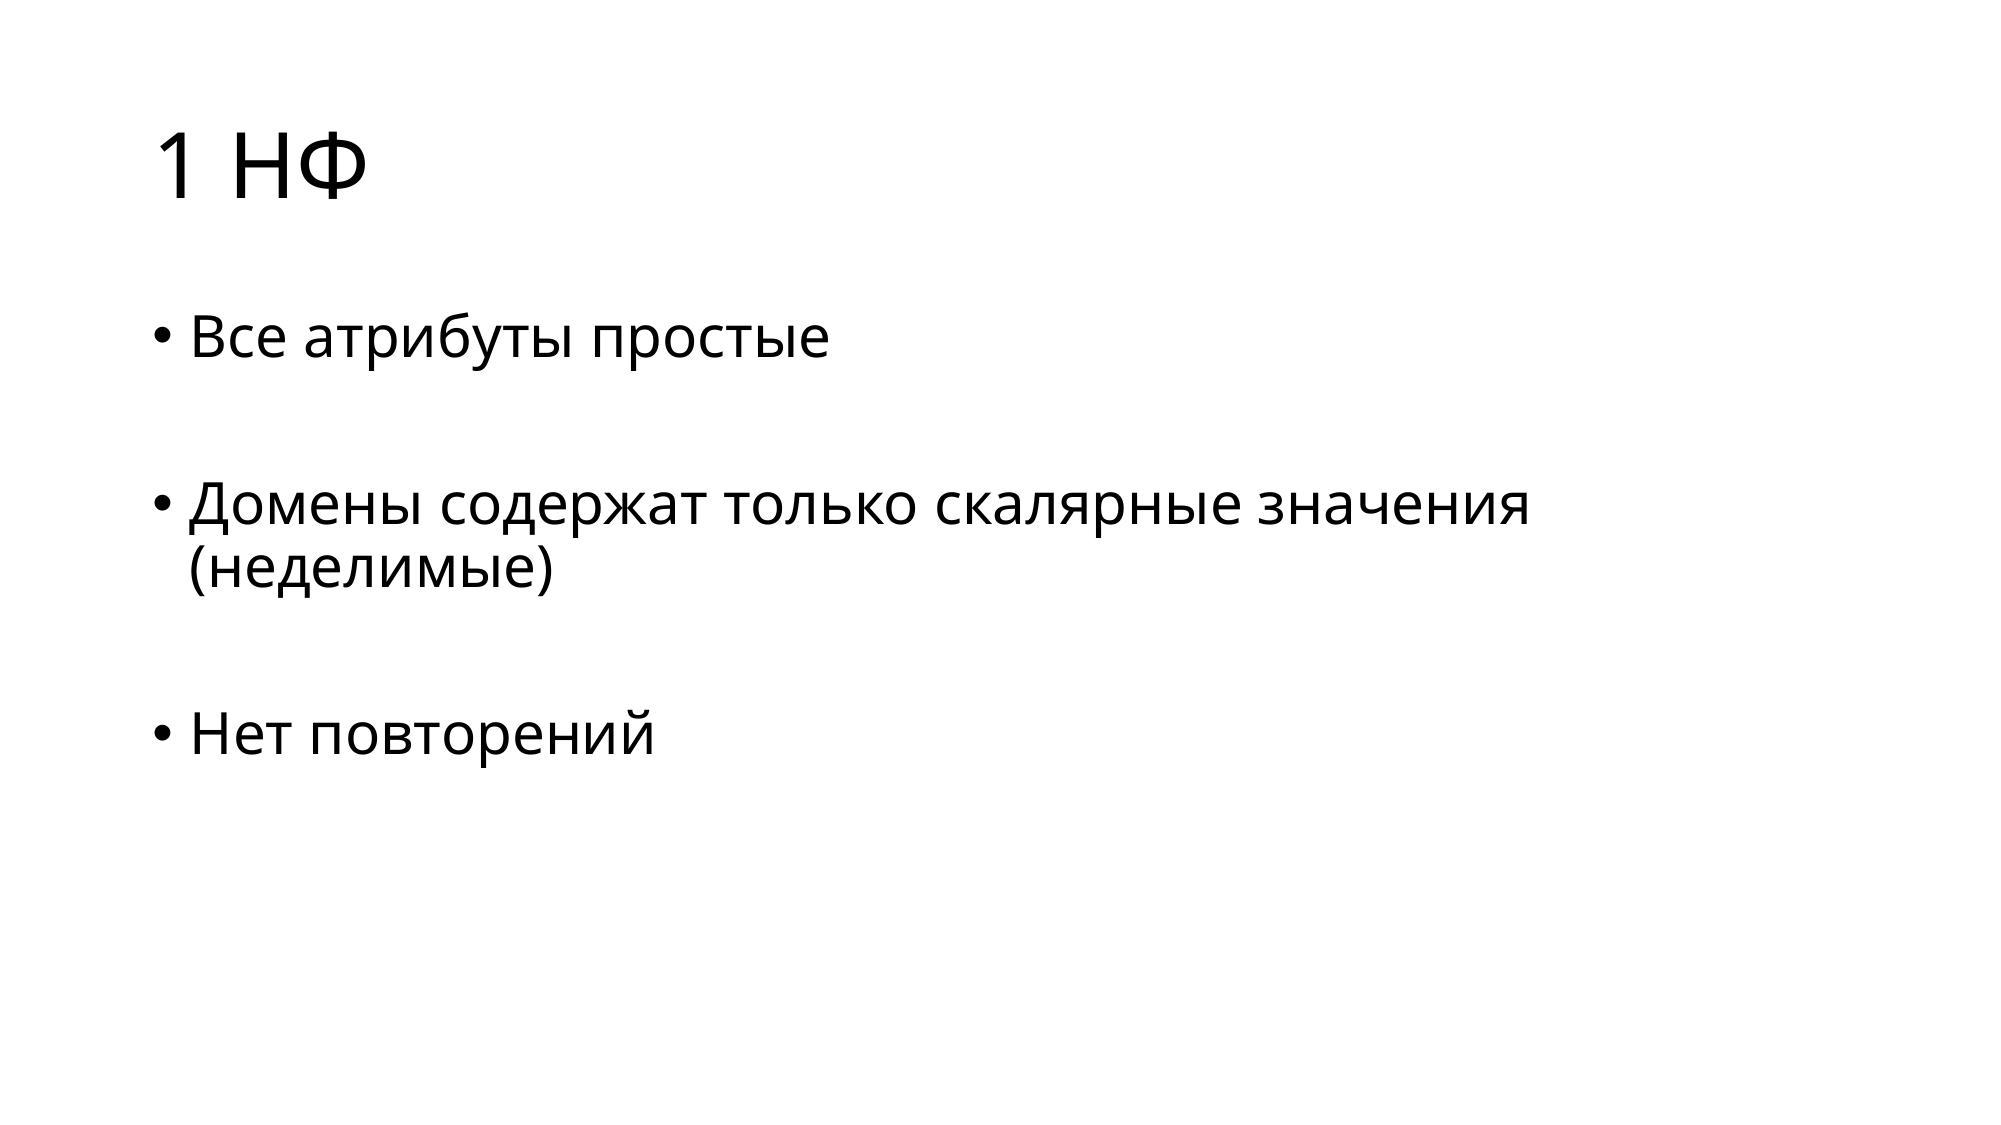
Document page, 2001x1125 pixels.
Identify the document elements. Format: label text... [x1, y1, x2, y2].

list Все атрибуты простые Домены содержат только скалярные значения (неделимые) Нет повторений [137, 299, 1863, 1014]
title 1 НФ [137, 59, 1863, 278]
